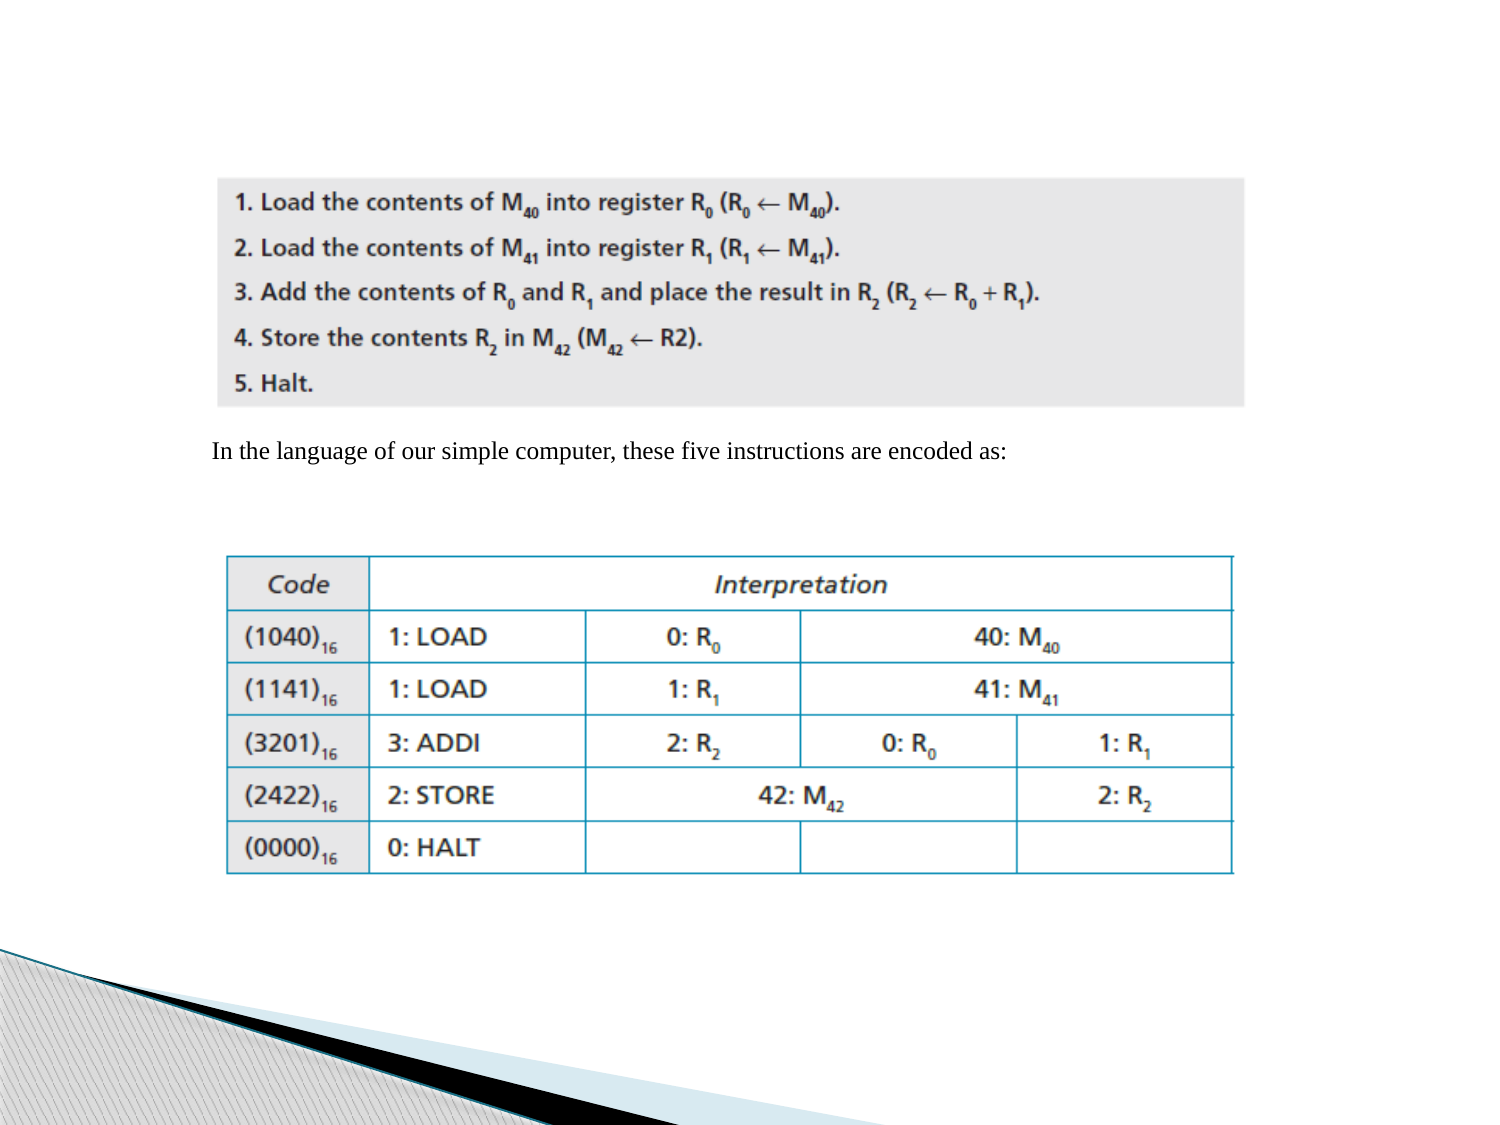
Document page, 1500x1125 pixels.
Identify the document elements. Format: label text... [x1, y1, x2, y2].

picture [158, 538, 1265, 899]
text_box In the language of our simple computer, these five instructions are encoded as: [196, 421, 1294, 490]
picture [196, 157, 1266, 423]
